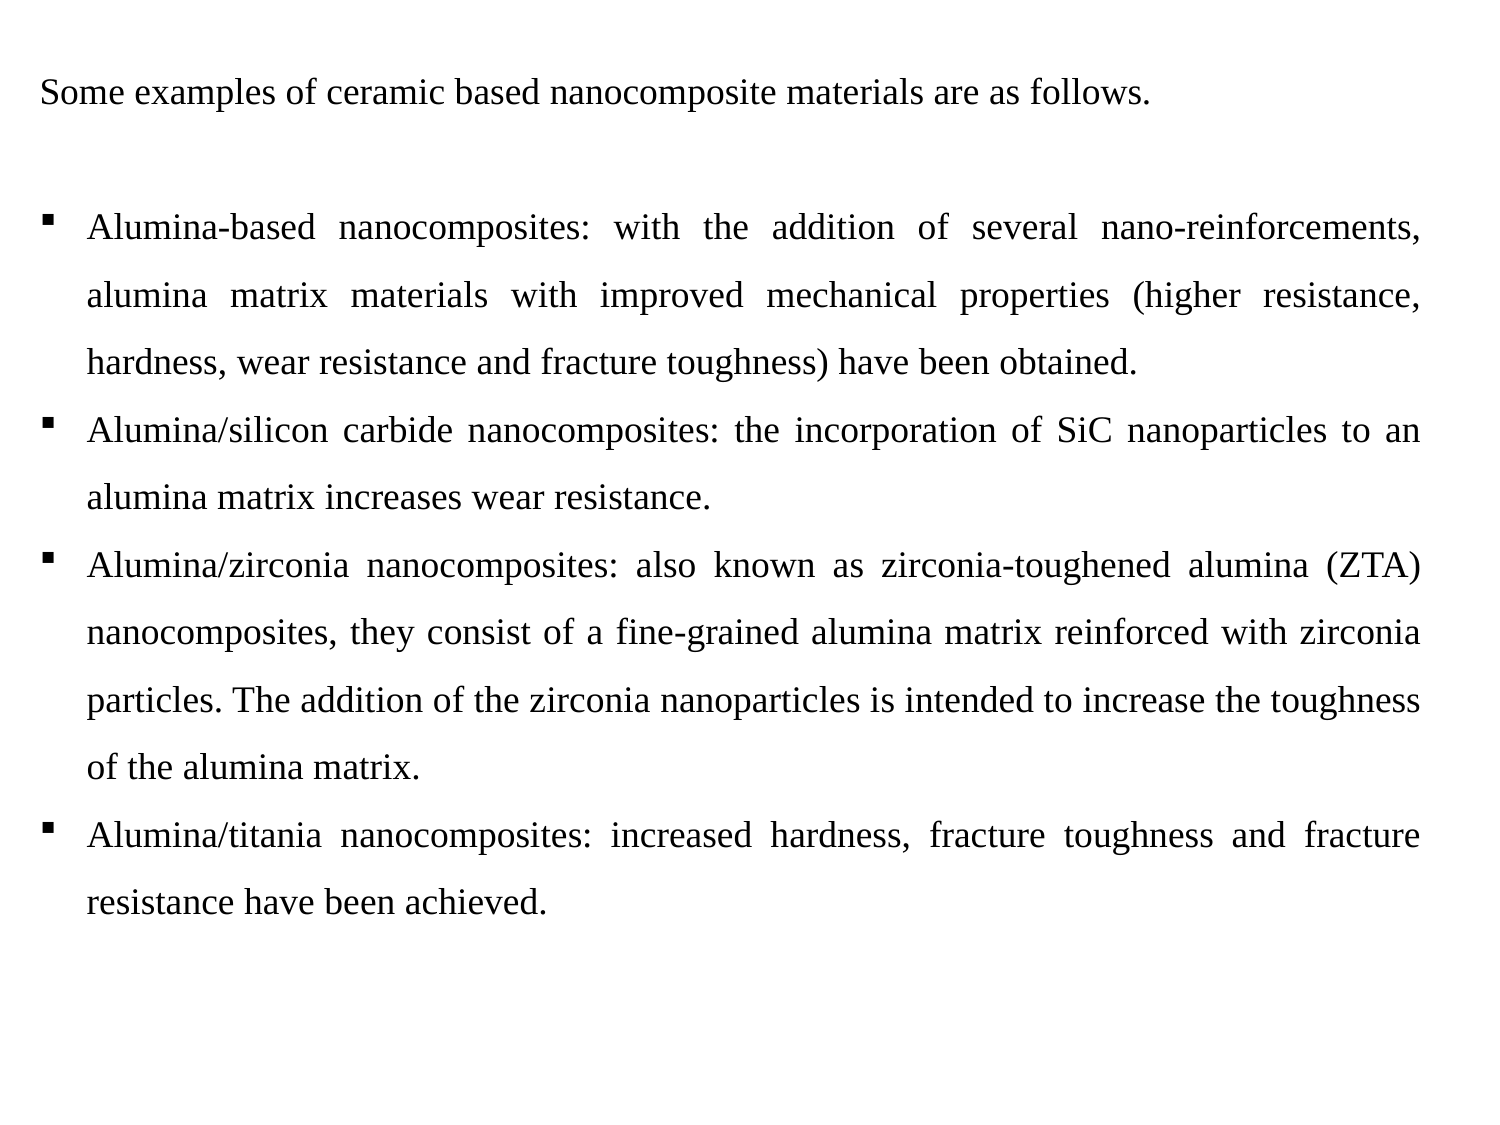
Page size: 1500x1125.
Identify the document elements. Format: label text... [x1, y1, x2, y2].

text_box Some examples of ceramic based nanocomposite materials are as follows. Alumina-based nanocomposites: with the addition of several nano-reinforcements, alumina matrix materials with improved mechanical properties (higher resistance, hardness, wear resistance and fracture toughness) have been obtained. Alumina/silicon carbide nanocomposites: the incorporation of SiC nanoparticles to an alumina matrix increases wear resistance. Alumina/zirconia nanocomposites: also known as zirconia-toughened alumina (ZTA) nanocomposites, they consist of a fine-grained alumina matrix reinforced with zirconia particles. The addition of the zirconia nanoparticles is intended to increase the toughness of the alumina matrix. Alumina/titania nanocomposites: increased hardness, fracture toughness and fracture resistance have been achieved. [24, 37, 1438, 998]
